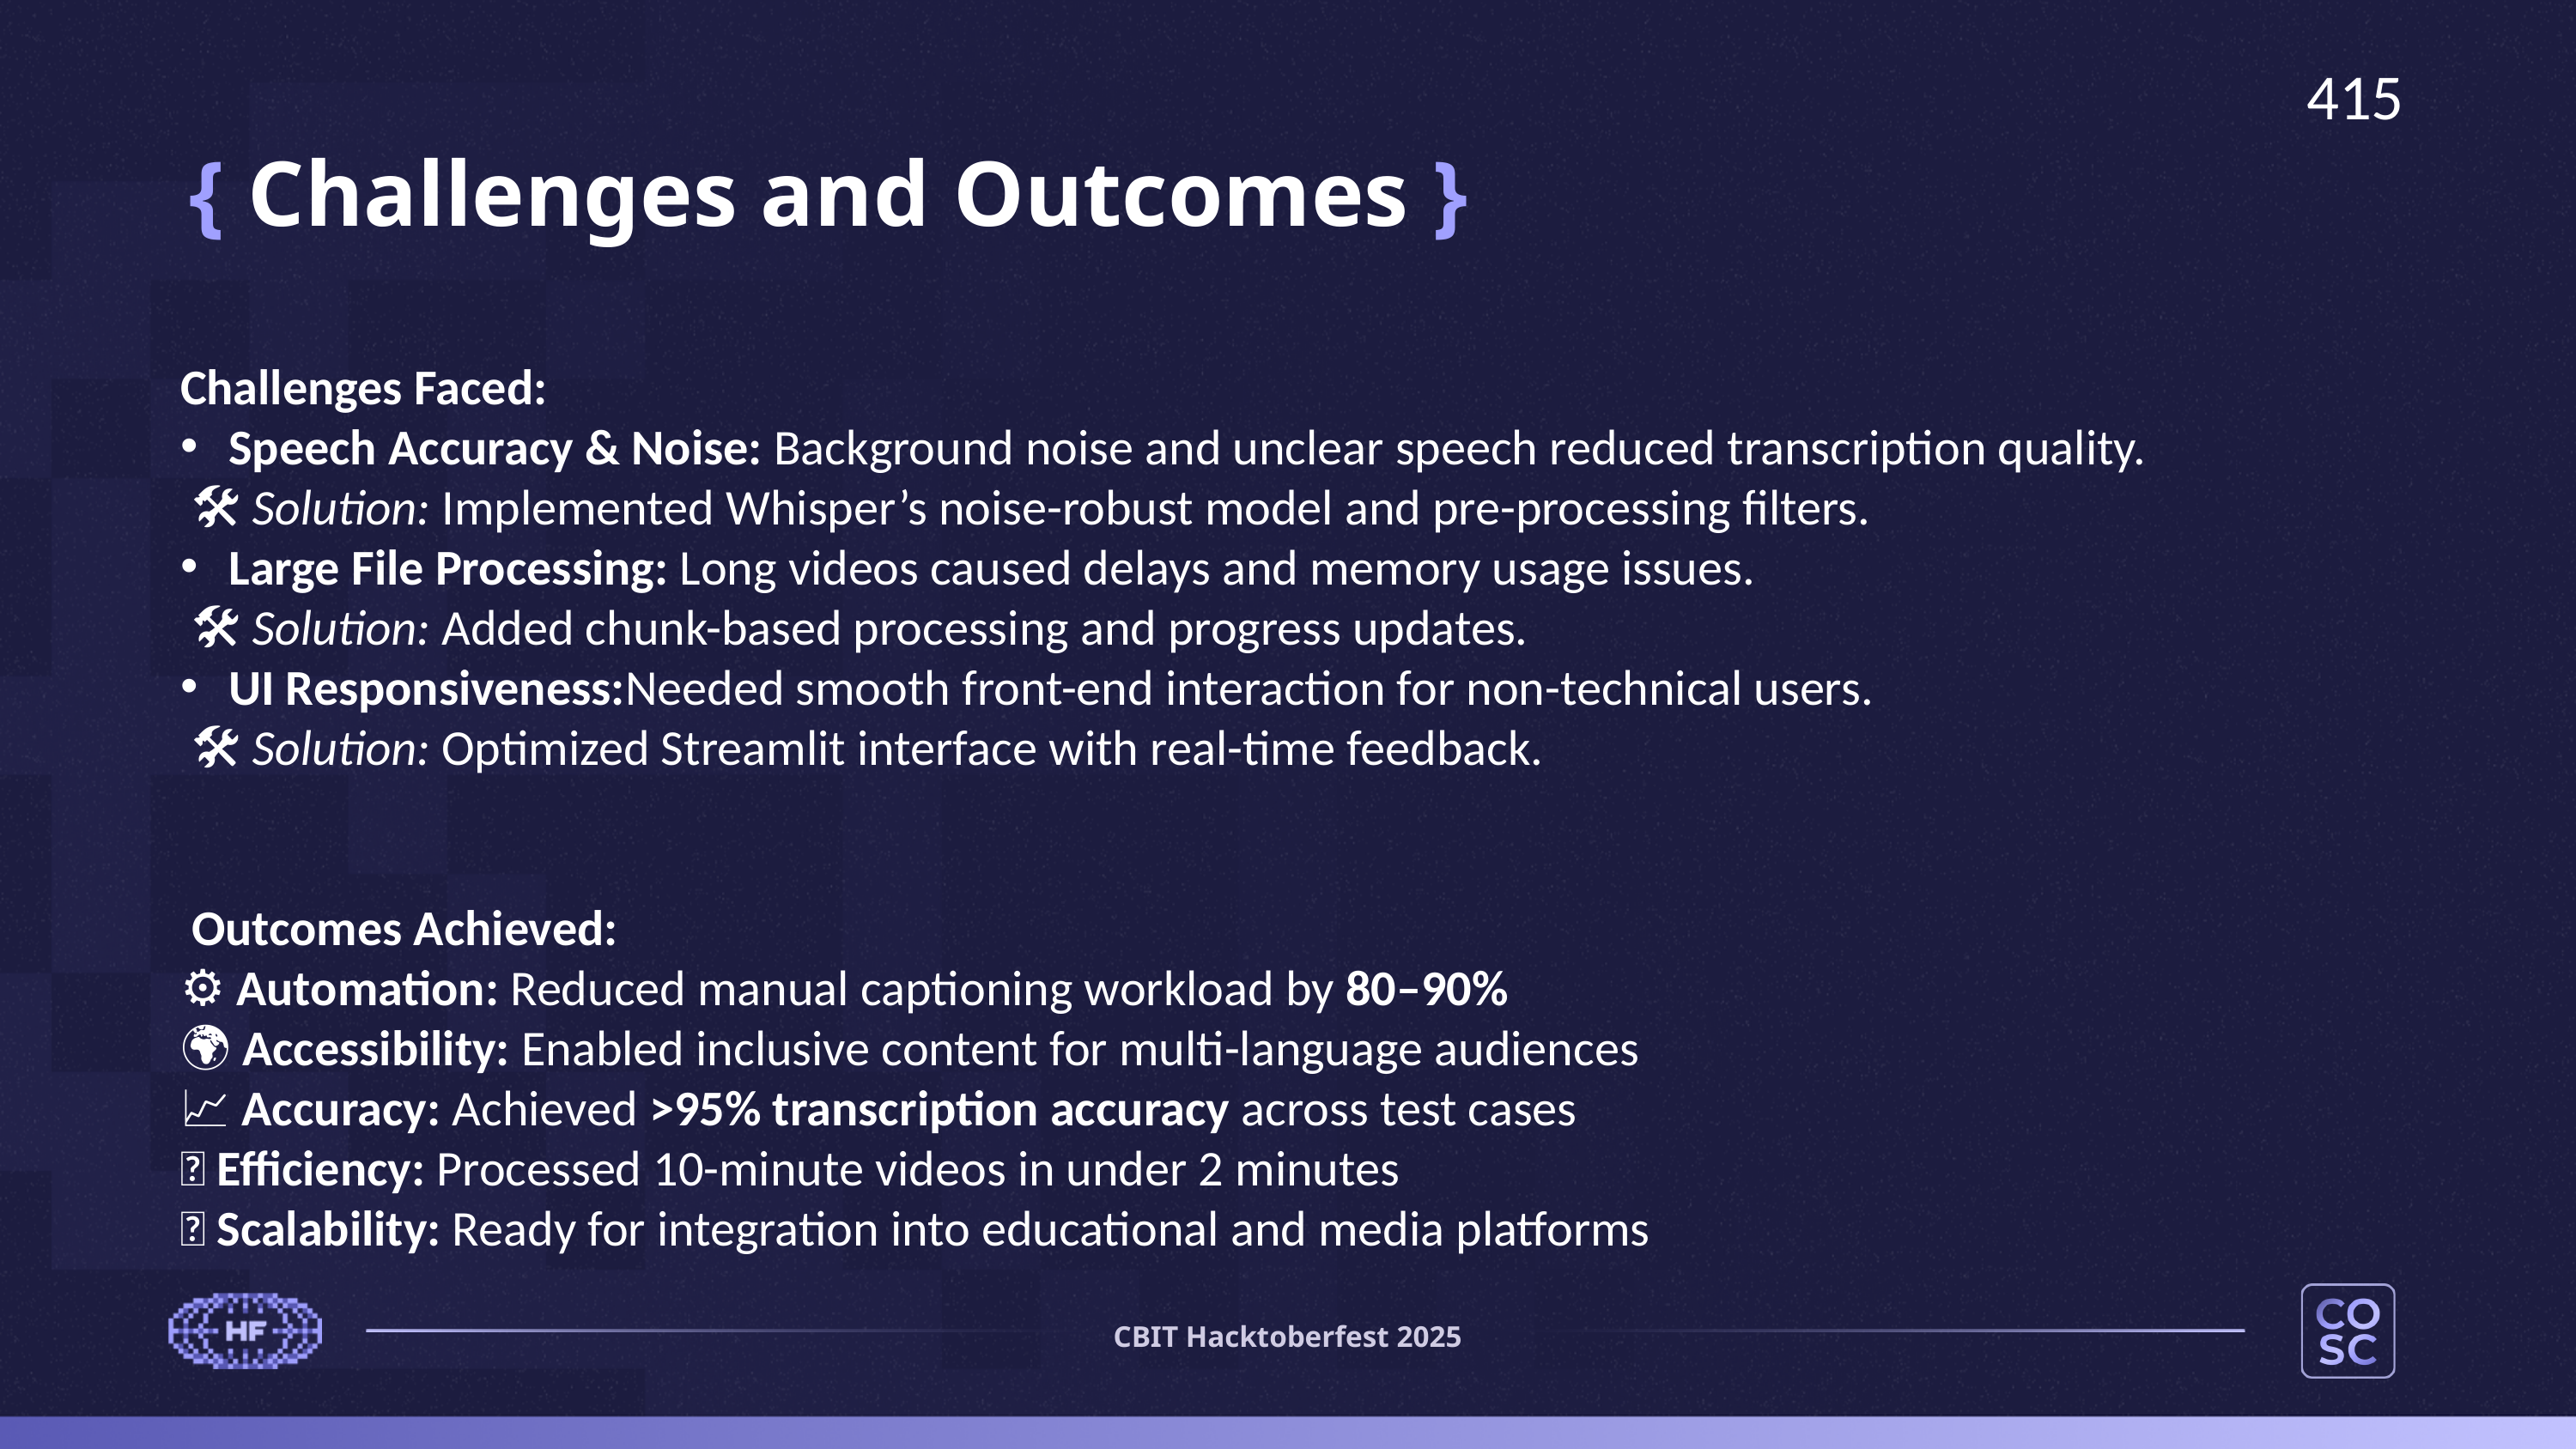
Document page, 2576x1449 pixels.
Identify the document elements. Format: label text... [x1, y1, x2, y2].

text_box 415 [2221, 47, 2489, 133]
text_box [0, 0, 2576, 1449]
text_box Challenges Faced: Speech Accuracy & Noise: Background noise and unclear speech reduced transcription quality. 🛠️ Solution: Implemented Whisper’s noise-robust model and pre-processing filters. Large File Processing: Long videos caused delays and memory usage issues. 🛠️ Solution: Added chunk-based processing and progress updates. UI Responsiveness:Needed smooth front-end interaction for non-technical users. 🛠️ Solution: Optimized Streamlit interface with real-time feedback. Outcomes Achieved: ⚙️ Automation: Reduced manual captioning workload by 80–90% 🌍 Accessibility: Enabled inclusive content for multi-language audiences 📈 Accuracy: Achieved >95% transcription accuracy across test cases 🧠 Efficiency: Processed 10-minute videos in under 2 minutes 💡 Scalability: Ready for integration into educational and media platforms [167, 349, 2396, 1283]
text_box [144, 91, 1513, 287]
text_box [167, 1283, 2396, 1379]
